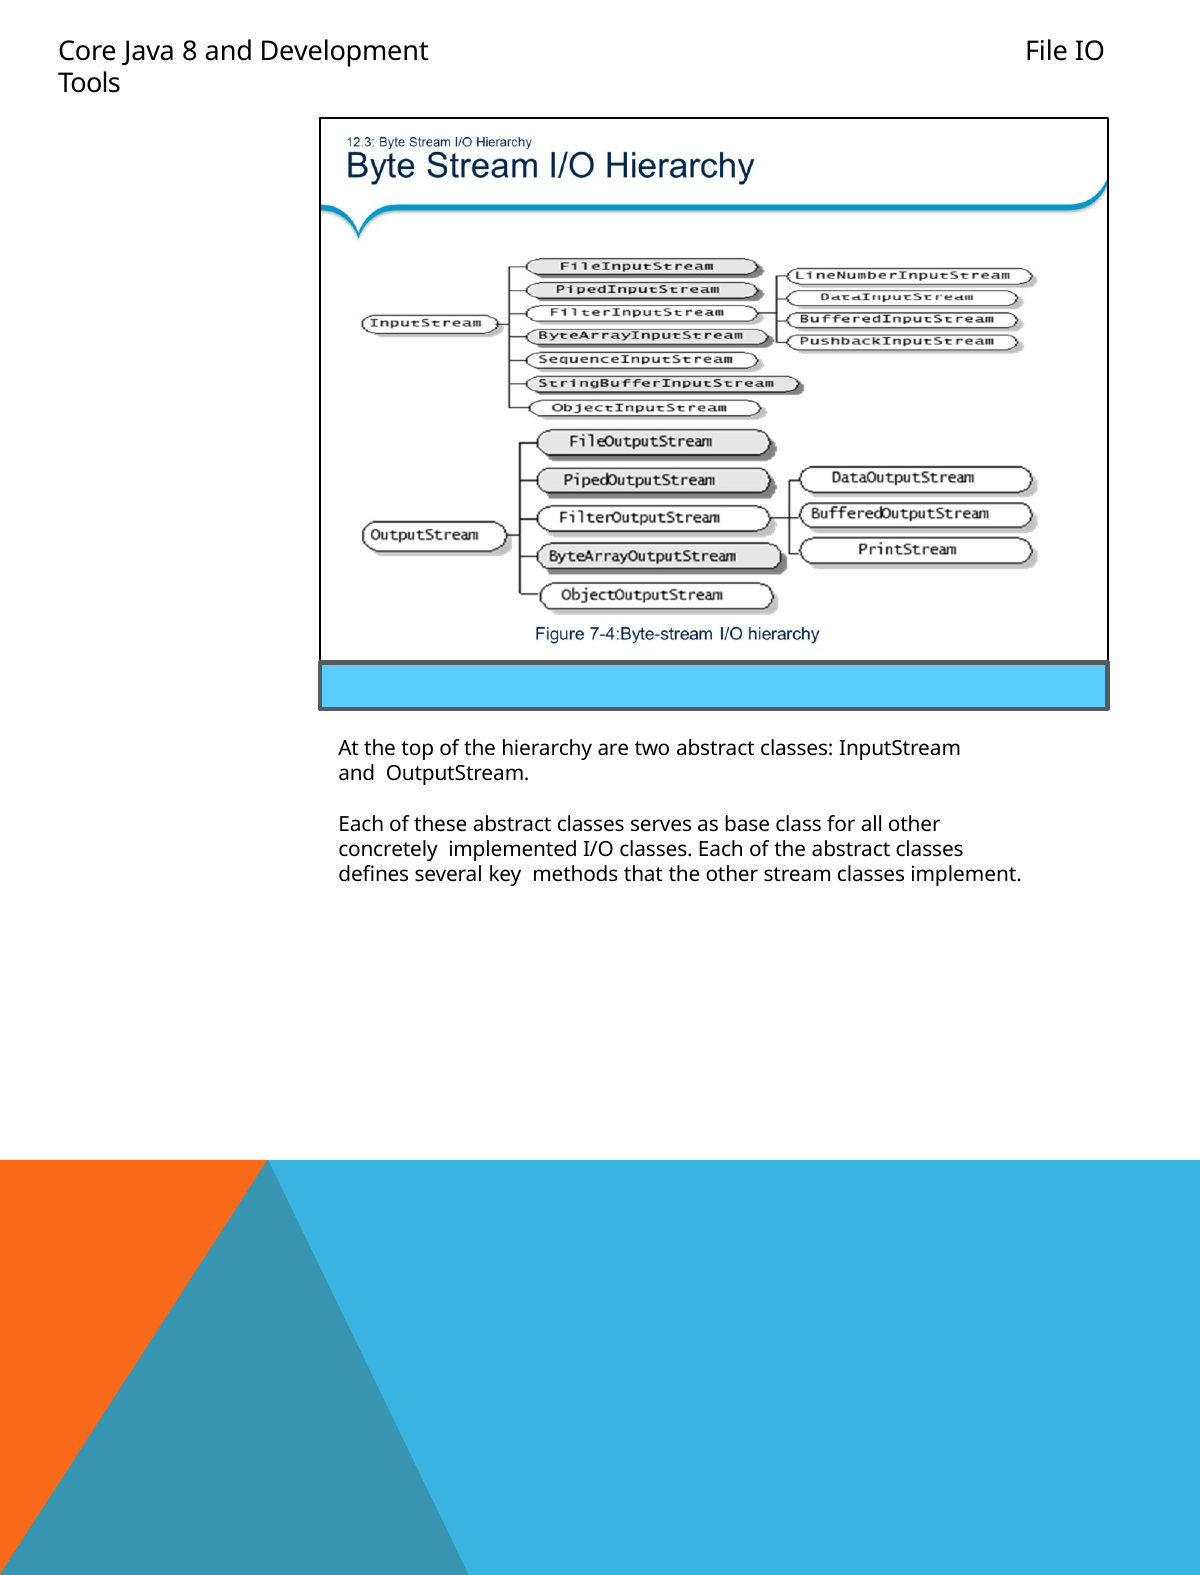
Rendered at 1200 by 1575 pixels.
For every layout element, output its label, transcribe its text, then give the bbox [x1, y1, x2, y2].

text_box At the top of the hierarchy are two abstract classes: InputStream and OutputStream. Each of these abstract classes serves as base class for all other concretely implemented I/O classes. Each of the abstract classes defines several key methods that the other stream classes implement. [336, 732, 1029, 886]
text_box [318, 116, 1109, 710]
text_box Core Java 8 and Development Tools [56, 31, 498, 99]
text_box File IO [1022, 31, 1107, 66]
